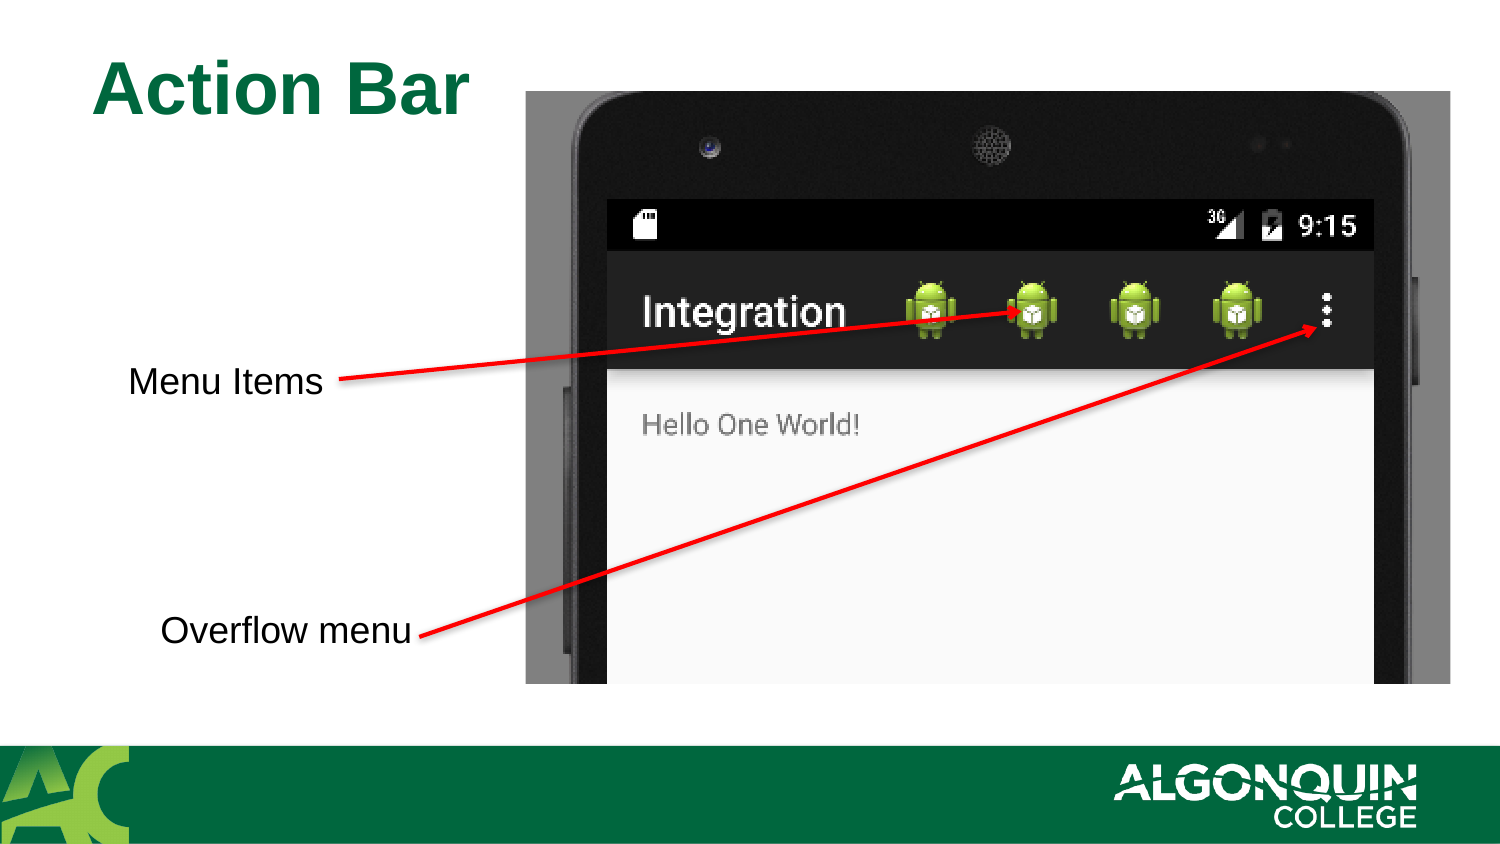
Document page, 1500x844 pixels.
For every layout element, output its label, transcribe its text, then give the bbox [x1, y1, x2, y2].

text_box Overflow menu [145, 598, 428, 659]
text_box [339, 311, 1022, 380]
text_box Menu Items [113, 349, 339, 409]
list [525, 90, 1451, 684]
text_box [418, 327, 1318, 638]
title Action Bar [76, 31, 1424, 180]
picture [1, 746, 129, 844]
